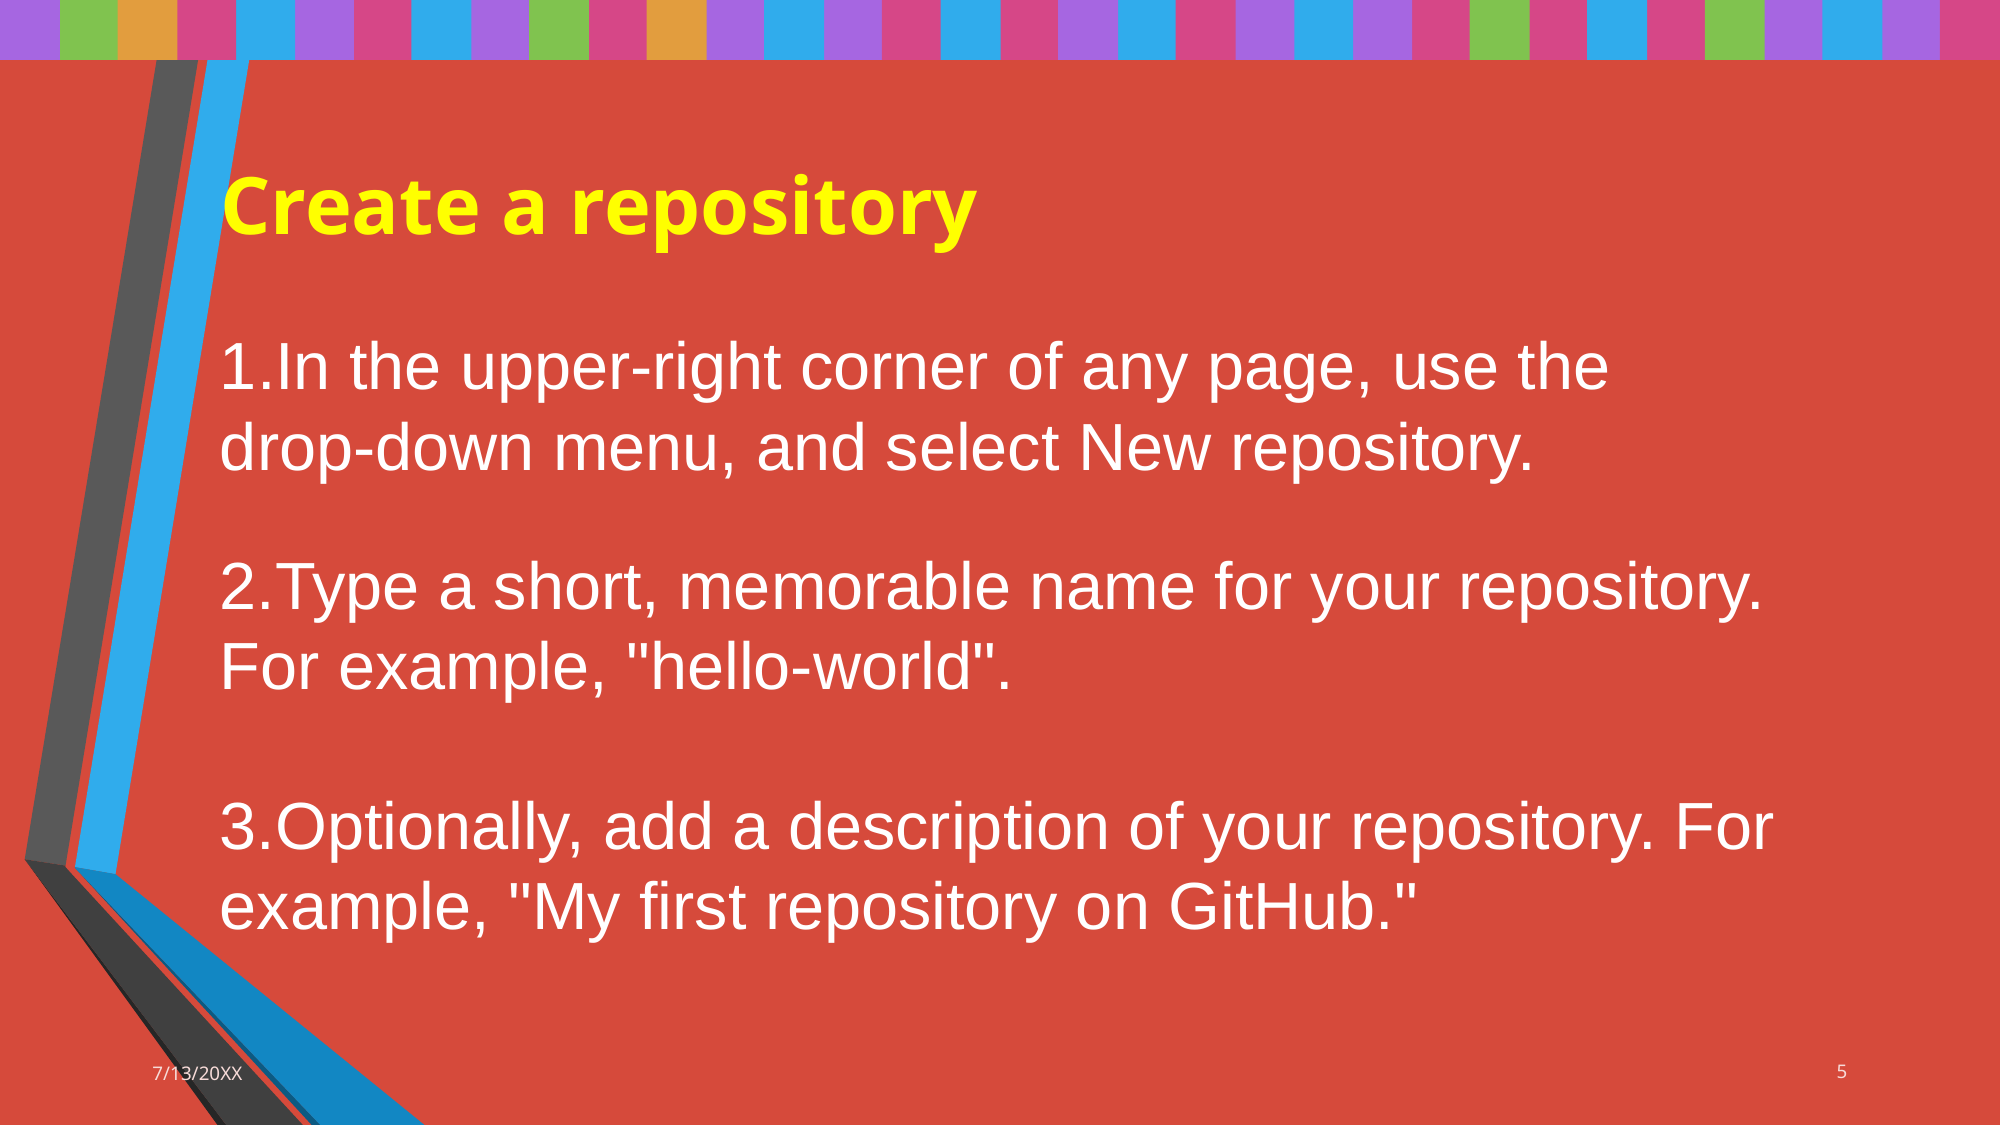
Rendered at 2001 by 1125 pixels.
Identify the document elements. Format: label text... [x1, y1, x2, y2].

text_box 1.In the upper-right corner of any page, use the drop-down menu, and select New repository. [205, 315, 1794, 491]
text_box 2.Type a short, memorable name for your repository. For example, "hello-world". 3.Optionally, add a description of your repository. For example, "My first repository on GitHub." [205, 535, 1837, 950]
slide_number 5 [1412, 1042, 1863, 1103]
chart [1452, 432, 1890, 725]
title Create a repository [205, 145, 1743, 274]
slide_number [137, 1042, 588, 1103]
